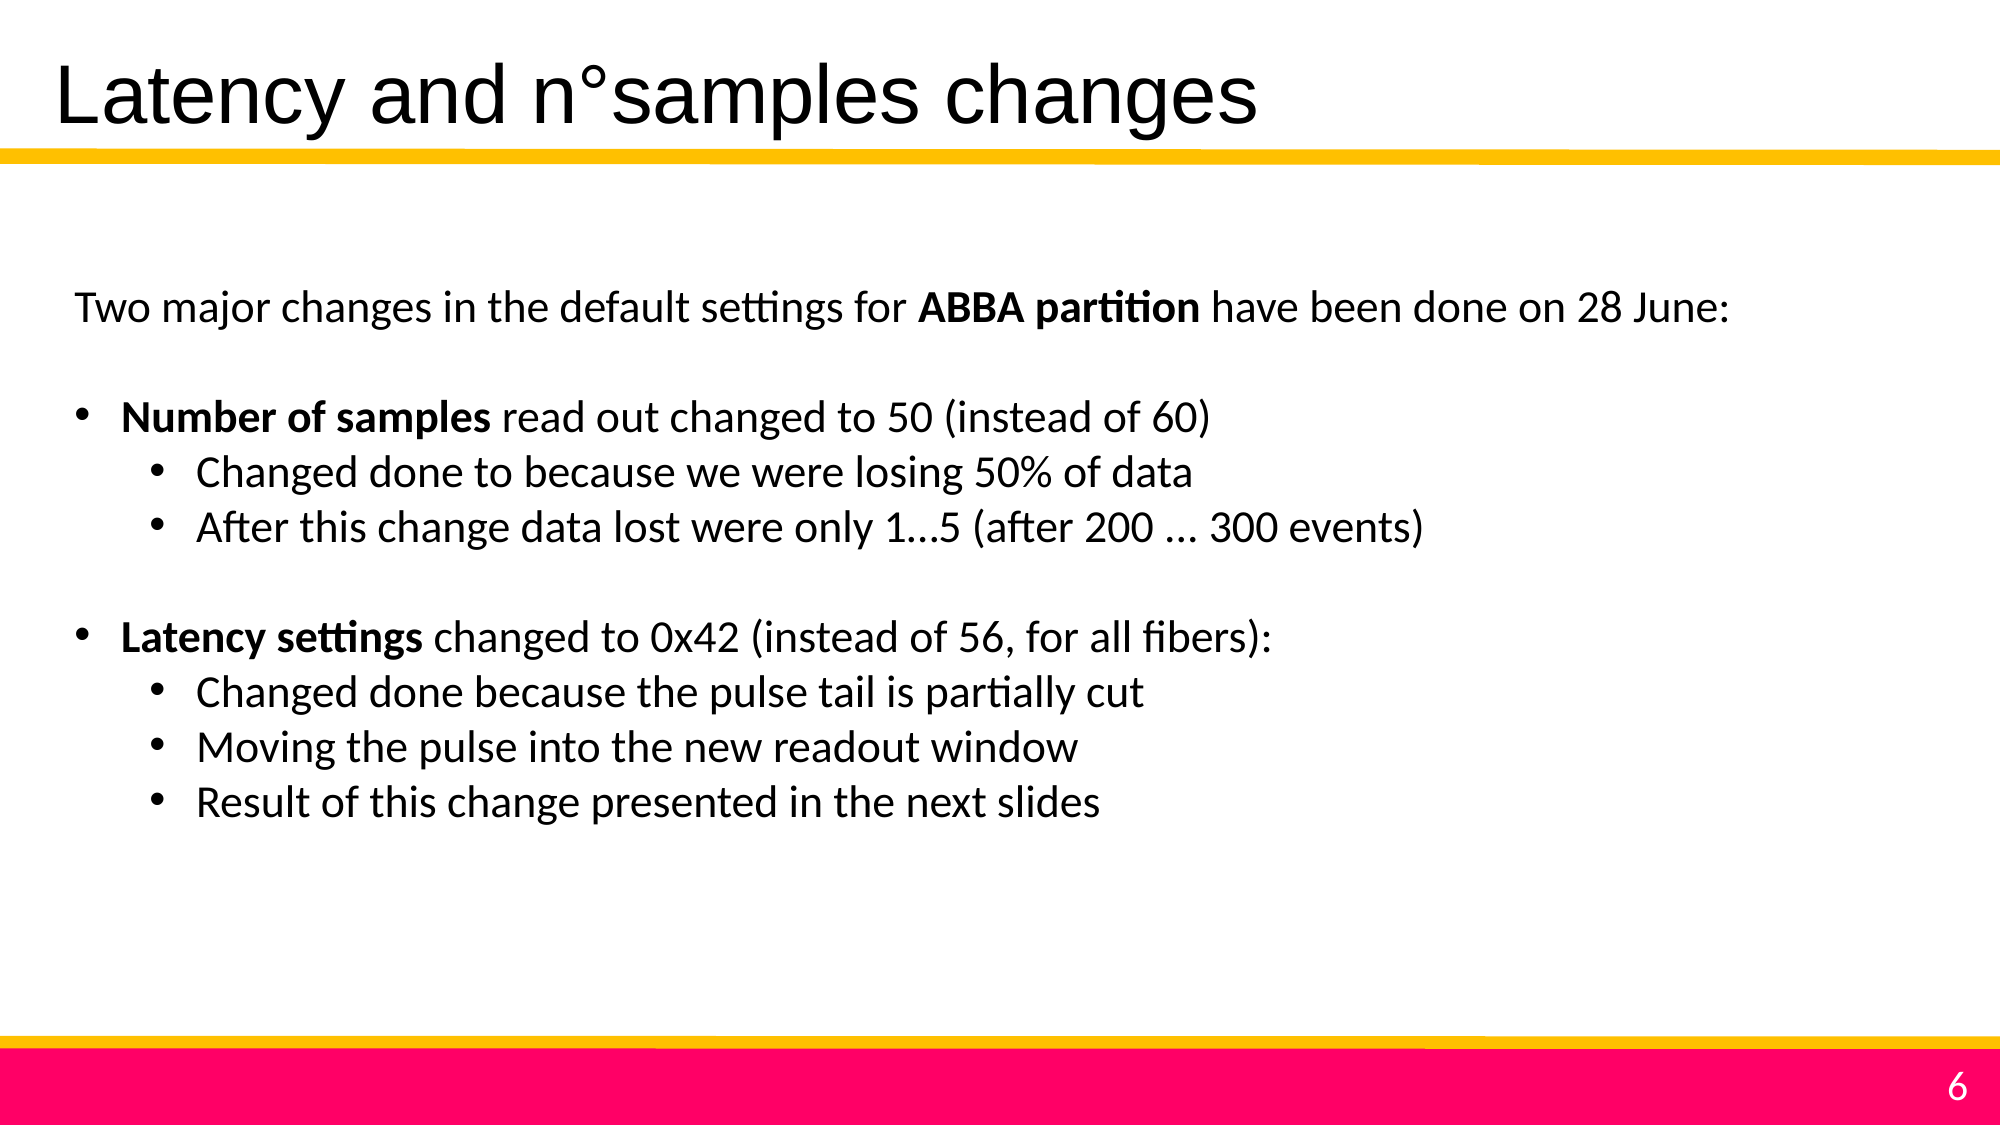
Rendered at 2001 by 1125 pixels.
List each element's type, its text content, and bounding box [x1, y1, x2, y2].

text_box 6 [1932, 1051, 1984, 1117]
text_box Two major changes in the default settings for ABBA partition have been done on 28 June: Number of samples read out changed to 50 (instead of 60) Changed done to because we were losing 50% of data After this change data lost were only 1…5 (after 200 ... 300 events) Latency settings changed to 0x42 (instead of 56, for all fibers): Changed done because the pulse tail is partially cut Moving the pulse into the new readout window Result of this change presented in the next slides [59, 269, 1880, 889]
text_box Latency and n°samples changes [40, 33, 1298, 148]
text_box [0, 1049, 2000, 1125]
